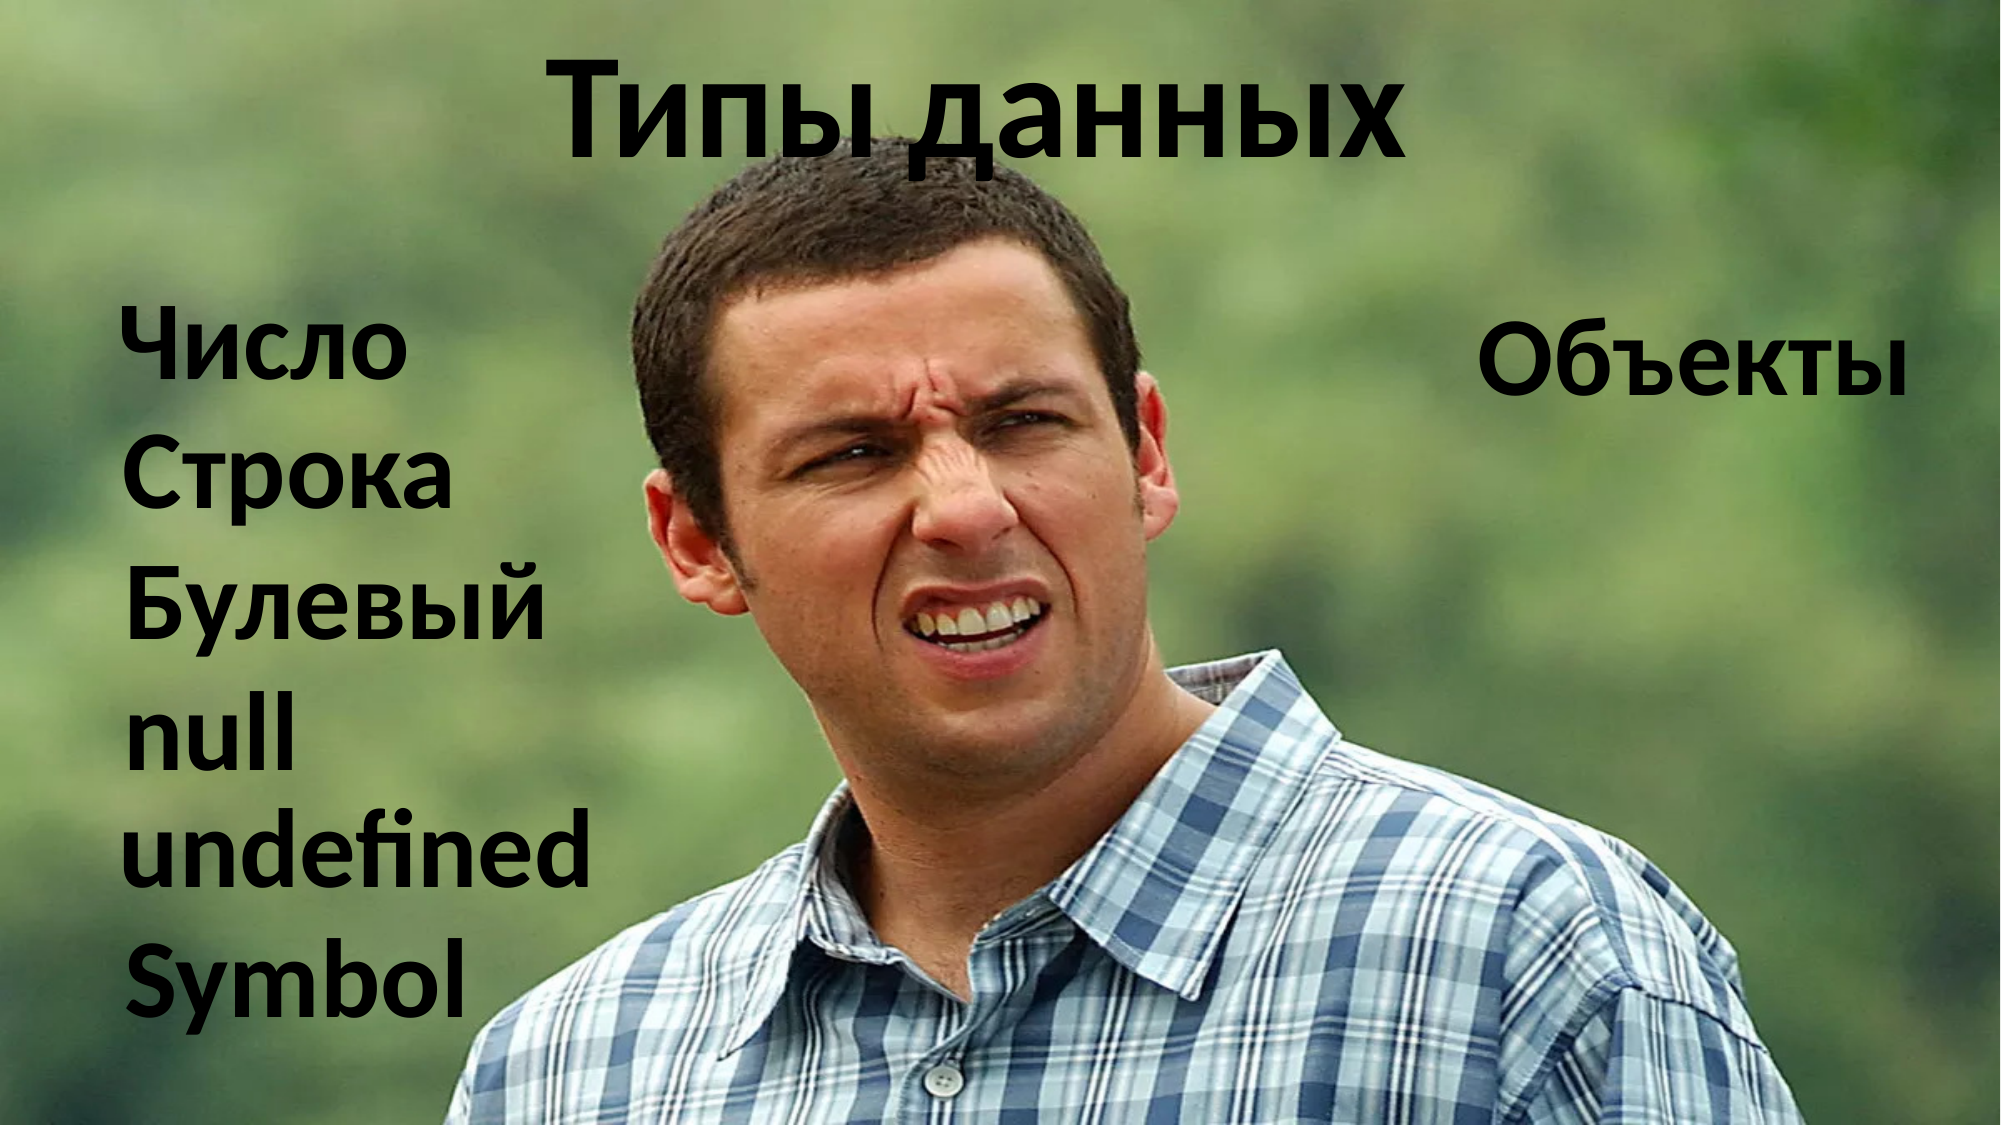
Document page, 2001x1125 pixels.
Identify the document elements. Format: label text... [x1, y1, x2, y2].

text_box Булевый [109, 519, 565, 670]
text_box Число [102, 259, 426, 410]
text_box Строка [107, 388, 472, 539]
text_box undefined [103, 767, 611, 918]
text_box Типы данных [530, 0, 1423, 195]
text_box Объекты [1462, 275, 1929, 426]
title [137, 59, 1863, 278]
text_box Symbol [109, 897, 485, 1048]
text_box null [108, 650, 315, 767]
list [137, 967, 1863, 1014]
picture [0, 0, 2001, 1125]
